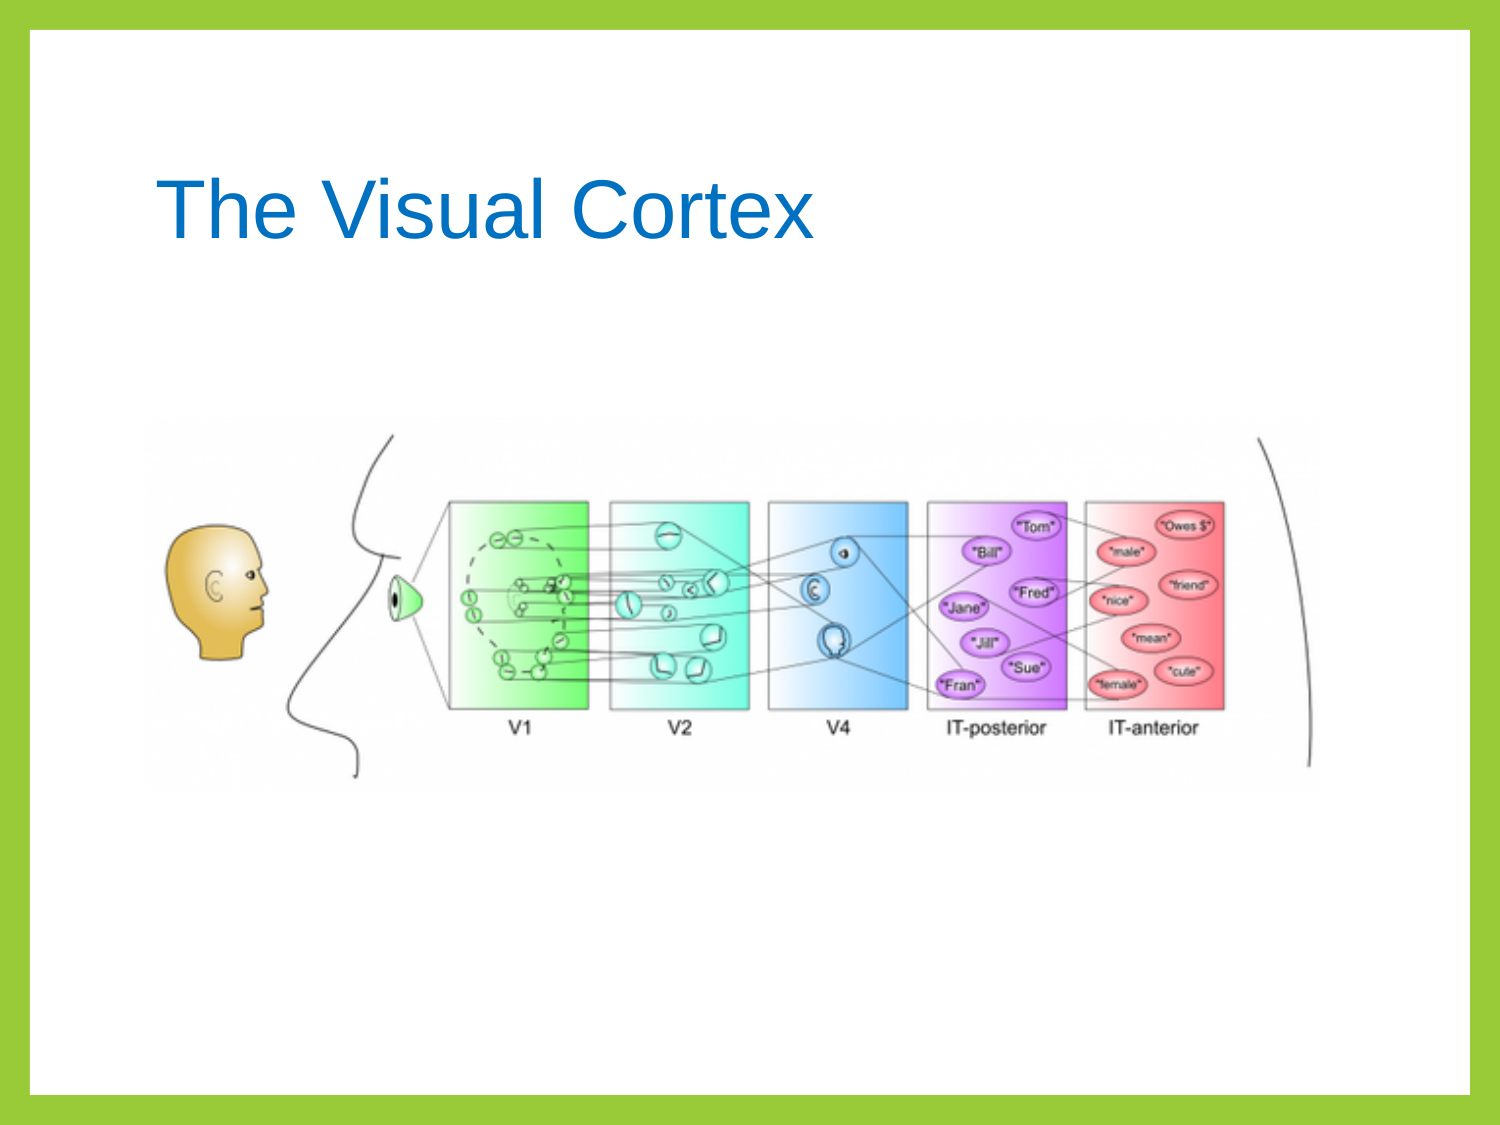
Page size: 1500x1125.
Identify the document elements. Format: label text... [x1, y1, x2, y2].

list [143, 416, 1321, 792]
title The Visual Cortex [140, 99, 1356, 323]
